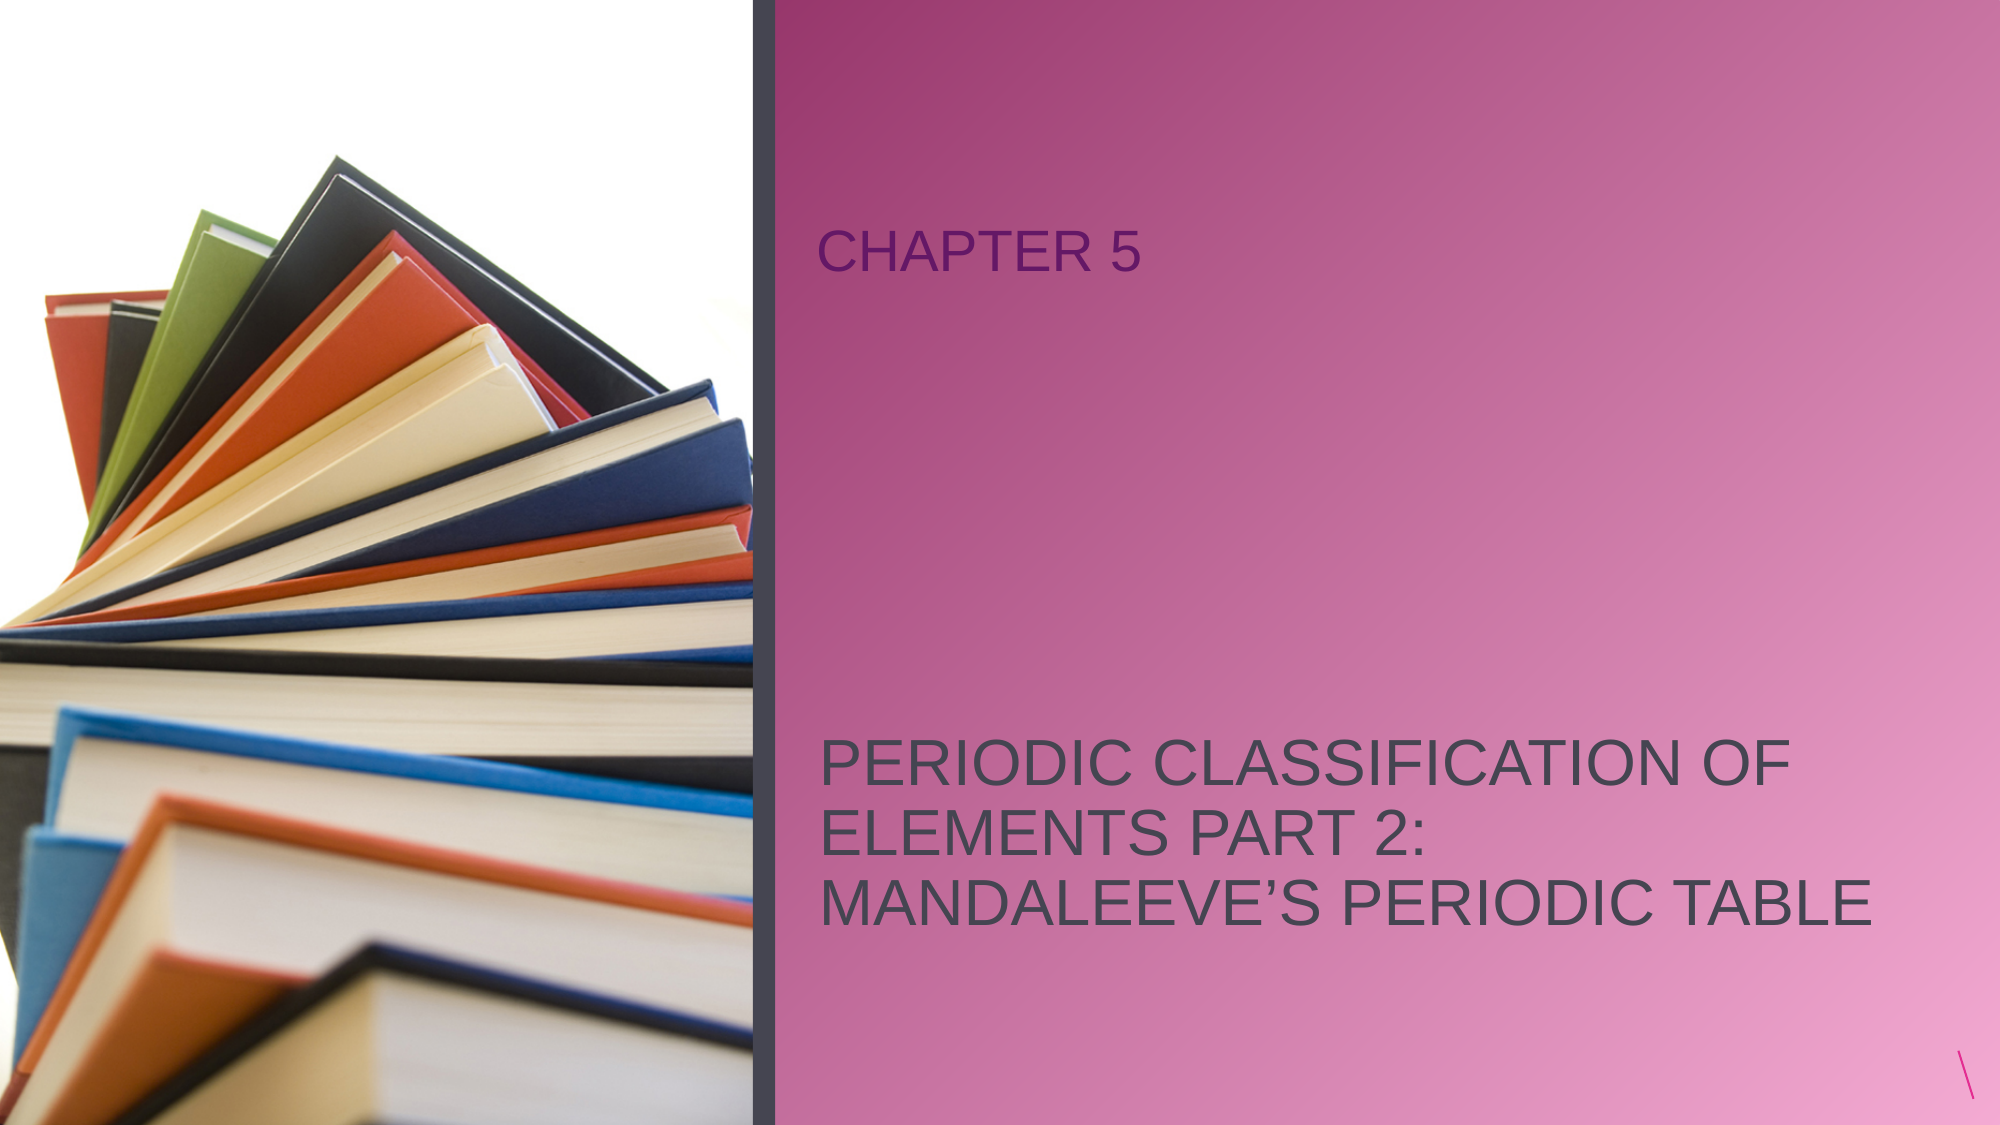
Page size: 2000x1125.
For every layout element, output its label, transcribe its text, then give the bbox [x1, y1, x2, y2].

subtitle CHAPTER 5 [796, 208, 1946, 330]
title PERIODIC CLASSIFICATION OF ELEMENTS PART 2: MANDALEEVE’S PERIODIC TABLE [798, 716, 1949, 951]
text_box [1958, 1050, 1974, 1099]
picture [0, 0, 752, 1125]
